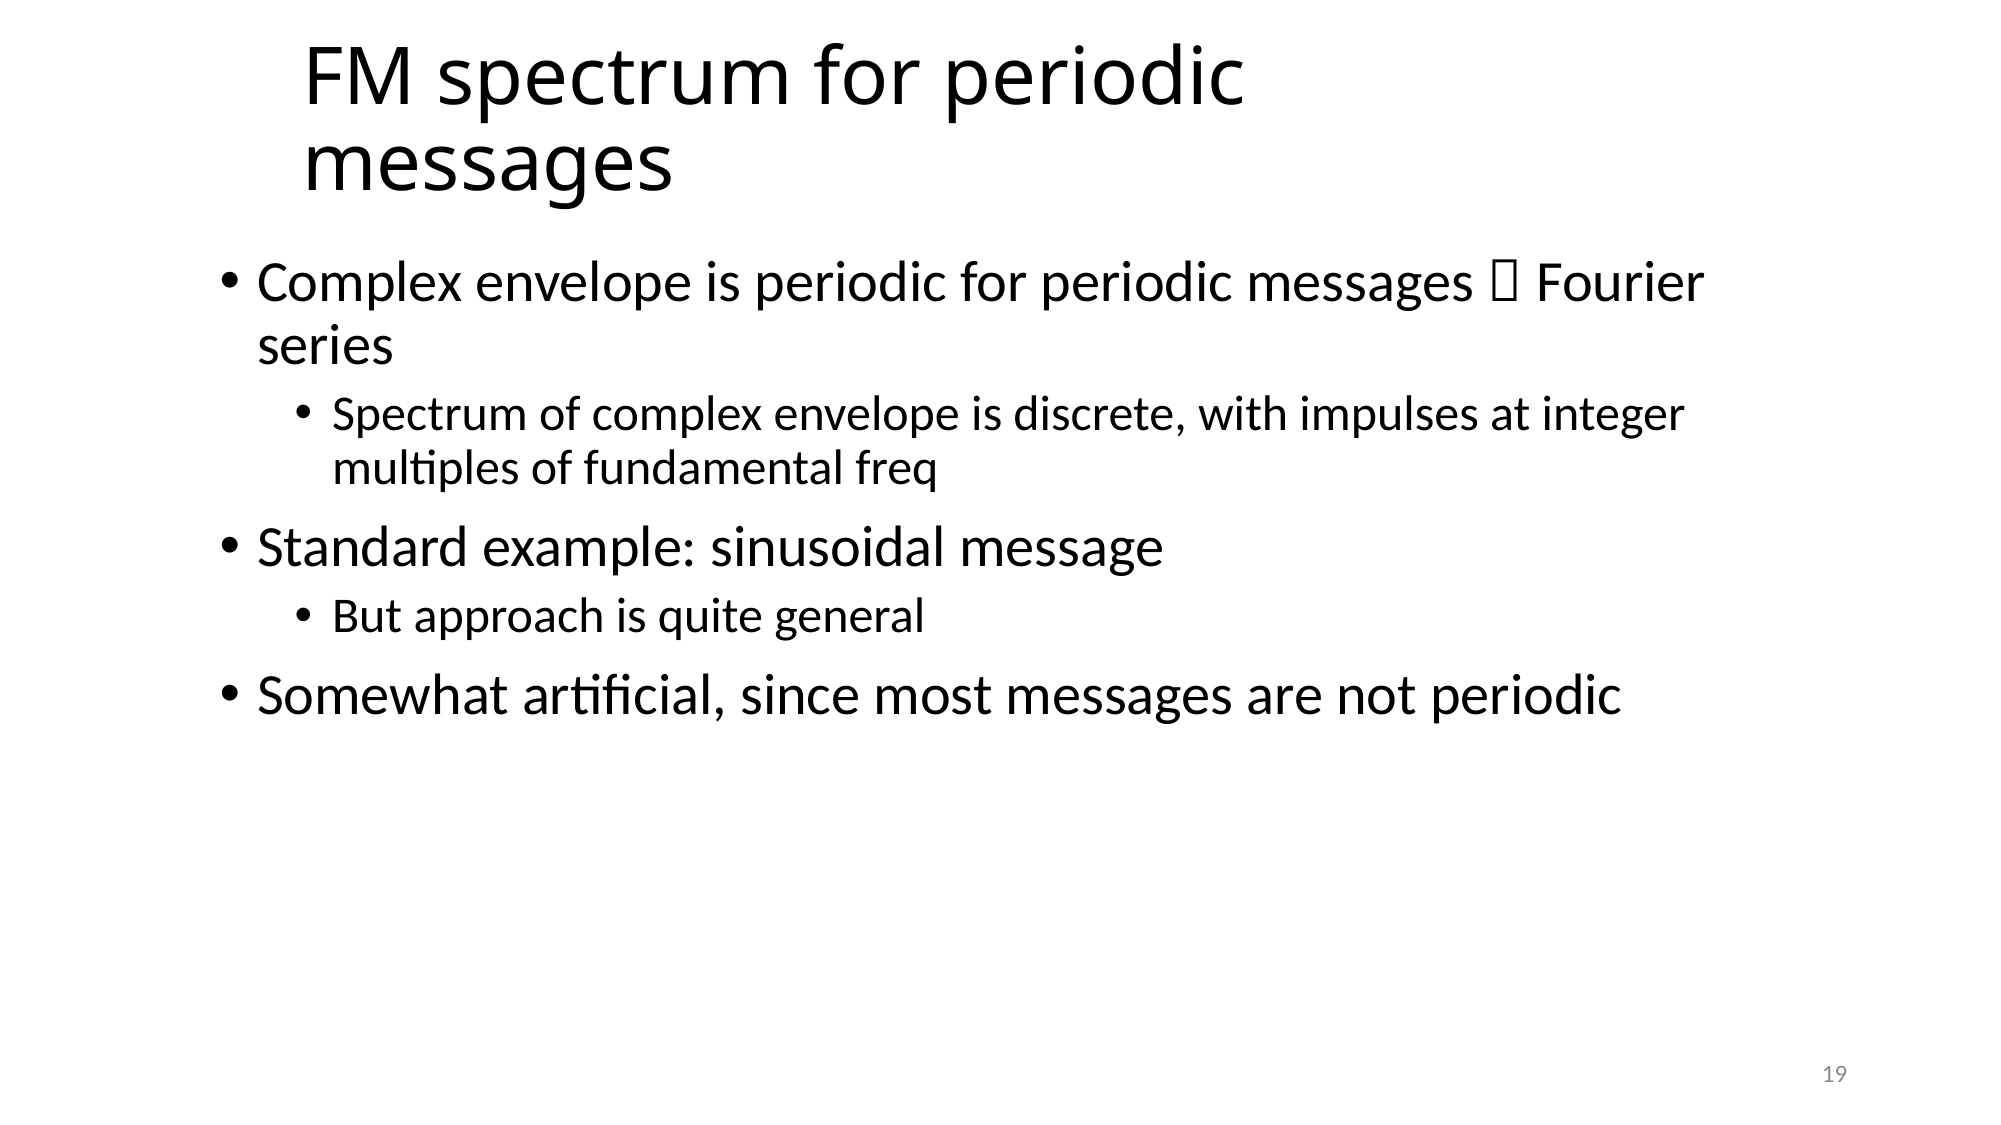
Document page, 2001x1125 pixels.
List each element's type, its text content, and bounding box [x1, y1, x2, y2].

list Complex envelope is periodic for periodic messages  Fourier series Spectrum of complex envelope is discrete, with impulses at integer multiples of fundamental freq Standard example: sinusoidal message But approach is quite general Somewhat artificial, since most messages are not periodic [204, 243, 1828, 1019]
title FM spectrum for periodic messages [287, 28, 1638, 216]
slide_number 19 [1412, 1042, 1863, 1103]
